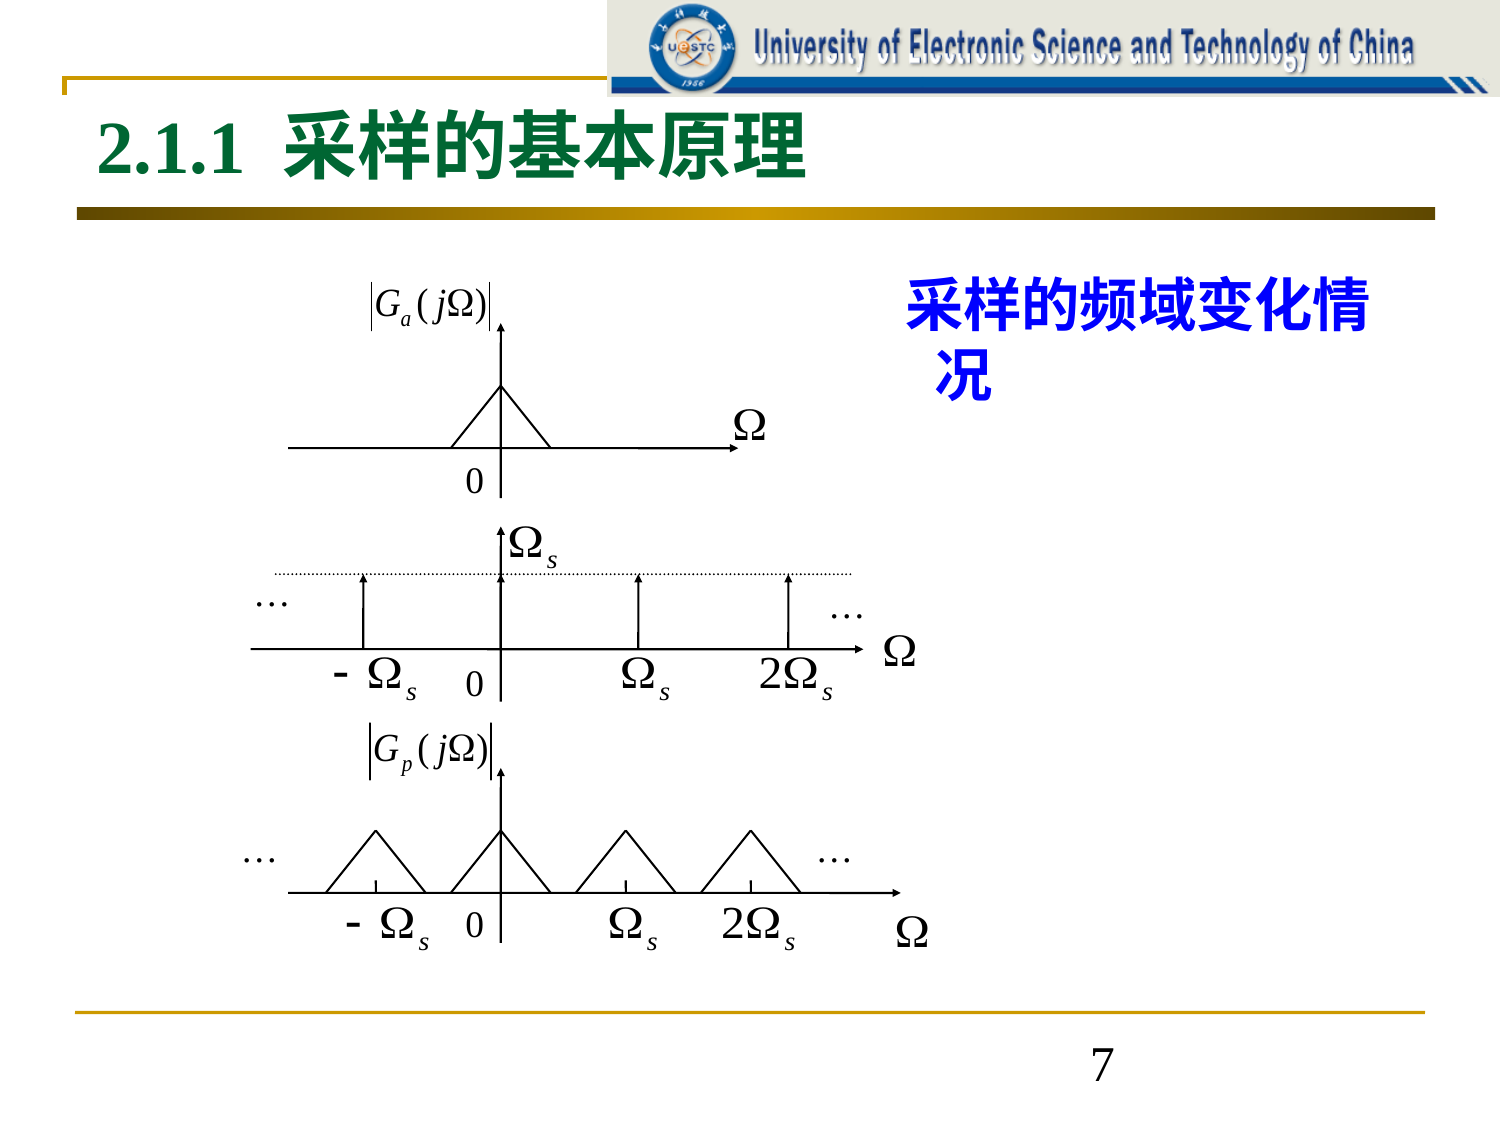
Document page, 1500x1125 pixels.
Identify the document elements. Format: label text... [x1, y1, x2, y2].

slide_number 7 [1074, 1023, 1426, 1100]
picture [607, 0, 1500, 97]
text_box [225, 272, 939, 962]
text_box 采样的频域变化情况 [863, 260, 1431, 574]
text_box 2.1.1 采样的基本原理 [81, 69, 1432, 219]
